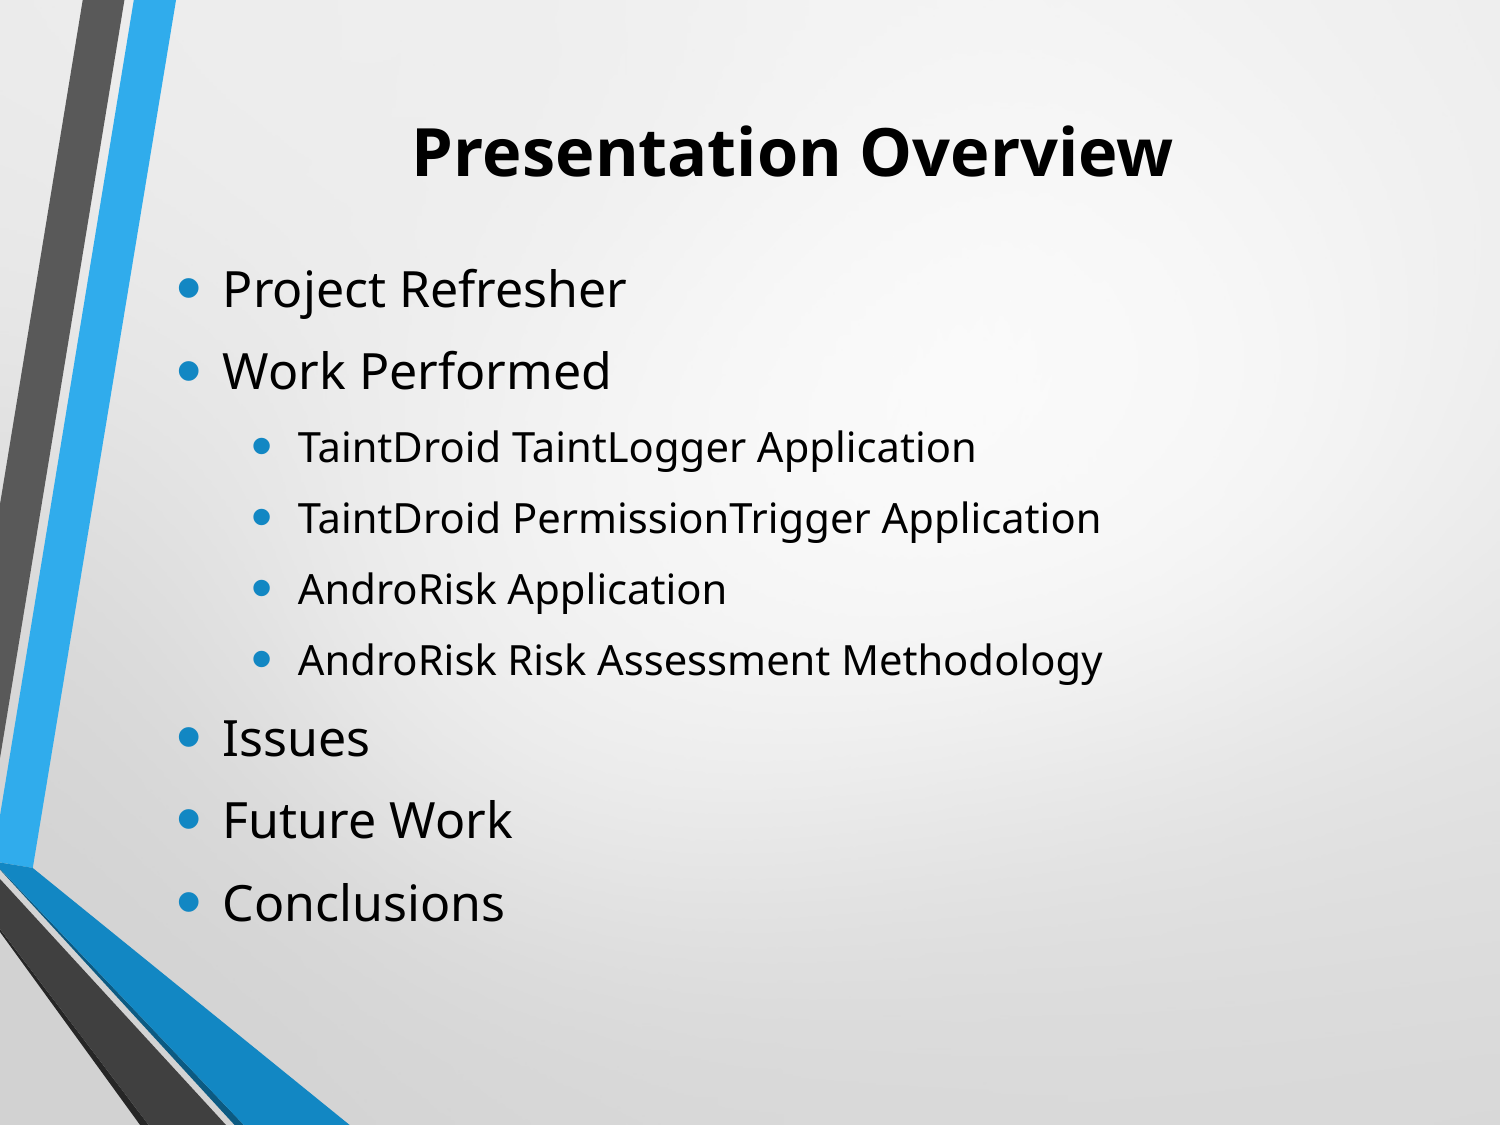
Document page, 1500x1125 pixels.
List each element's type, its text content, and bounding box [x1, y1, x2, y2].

title Presentation Overview [161, 75, 1425, 225]
list Project Refresher Work Performed TaintDroid TaintLogger Application TaintDroid PermissionTrigger Application AndroRisk Application AndroRisk Risk Assessment Methodology Issues Future Work Conclusions [161, 249, 1425, 1013]
